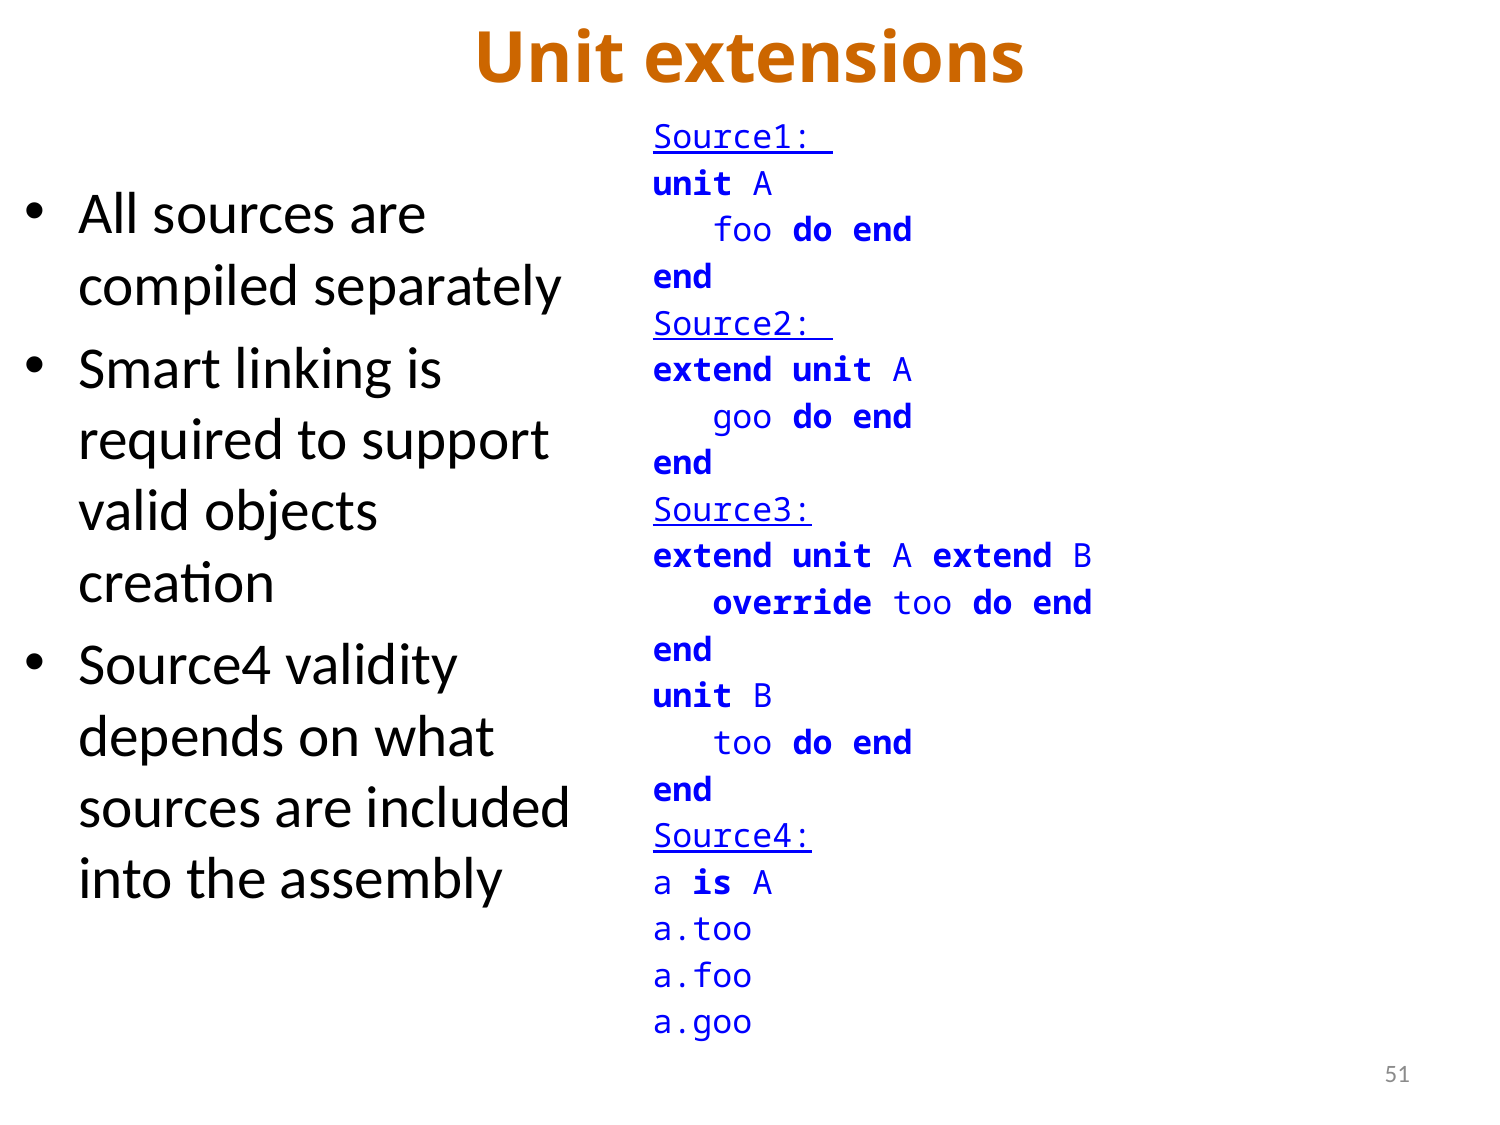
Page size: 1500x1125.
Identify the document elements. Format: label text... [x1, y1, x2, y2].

list All sources are compiled separately Smart linking is required to support valid objects creation Source4 validity depends on what sources are included into the assembly [24, 125, 600, 1025]
title Unit extensions [0, 0, 1500, 108]
slide_number 51 [1337, 1042, 1425, 1103]
list Source1: unit A foo do end end Source2: extend unit A goo do end end Source3: extend unit A extend B override too do end end unit B too do end end Source4: a is A a.too a.foo a.goo [637, 107, 1450, 1100]
